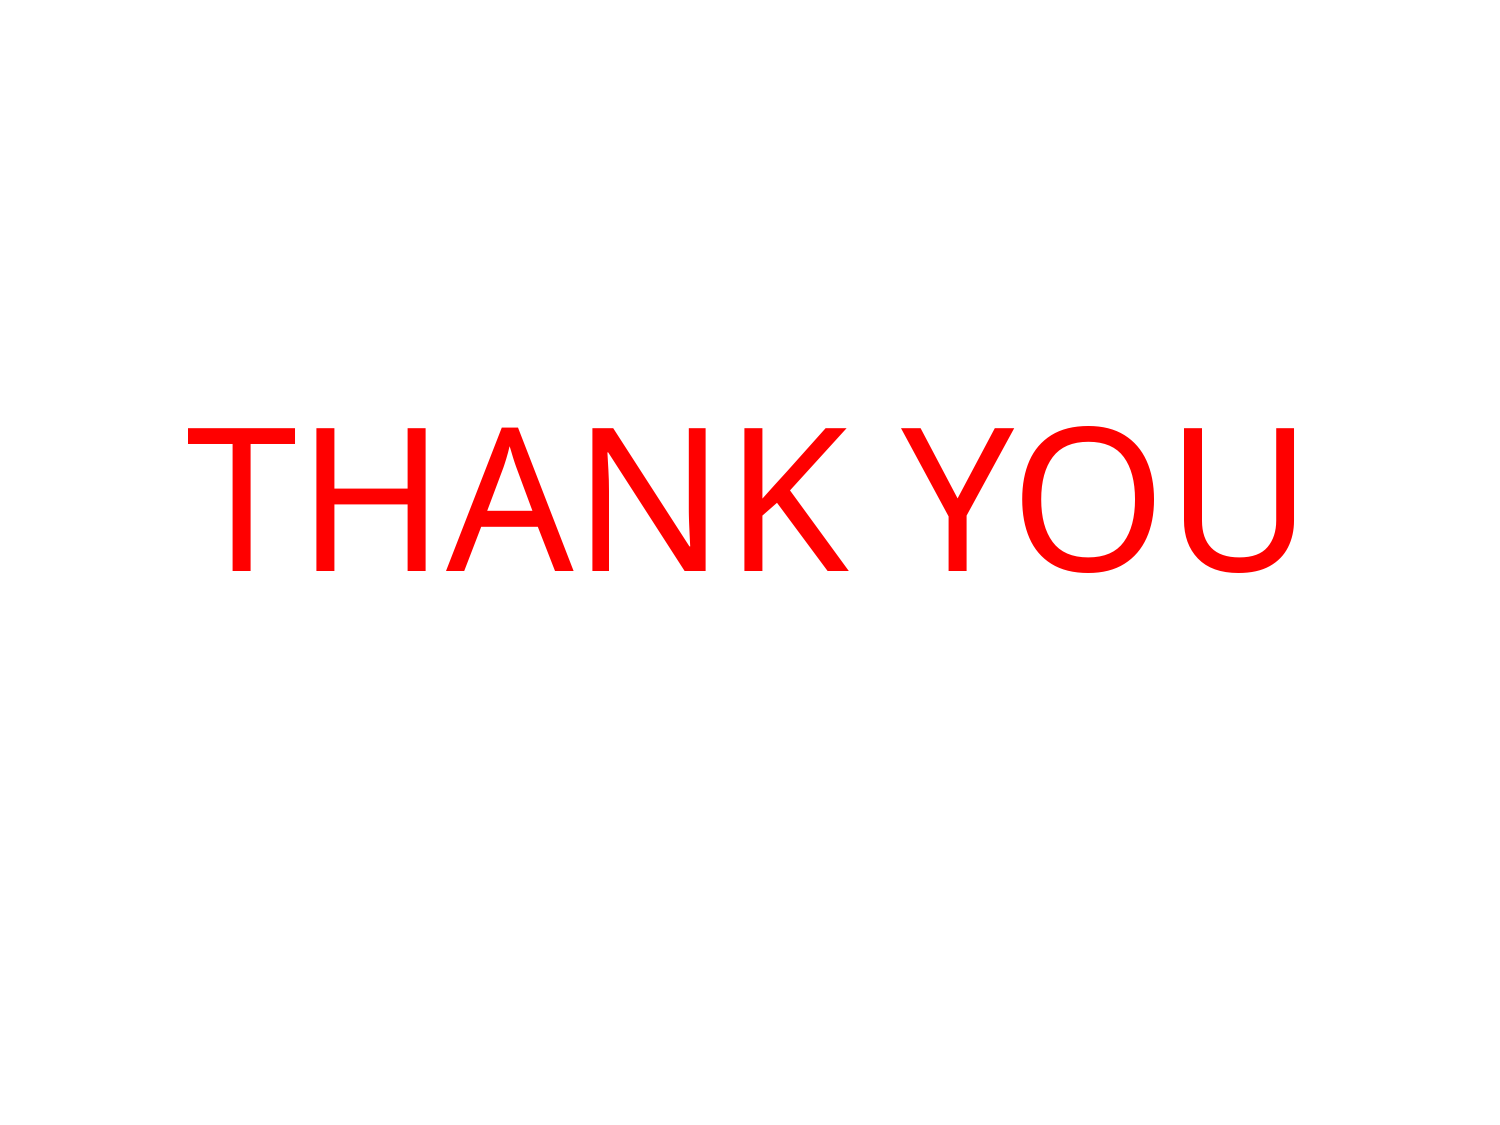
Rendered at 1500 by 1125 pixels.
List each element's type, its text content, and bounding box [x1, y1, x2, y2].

title THANK YOU [75, 45, 1425, 938]
